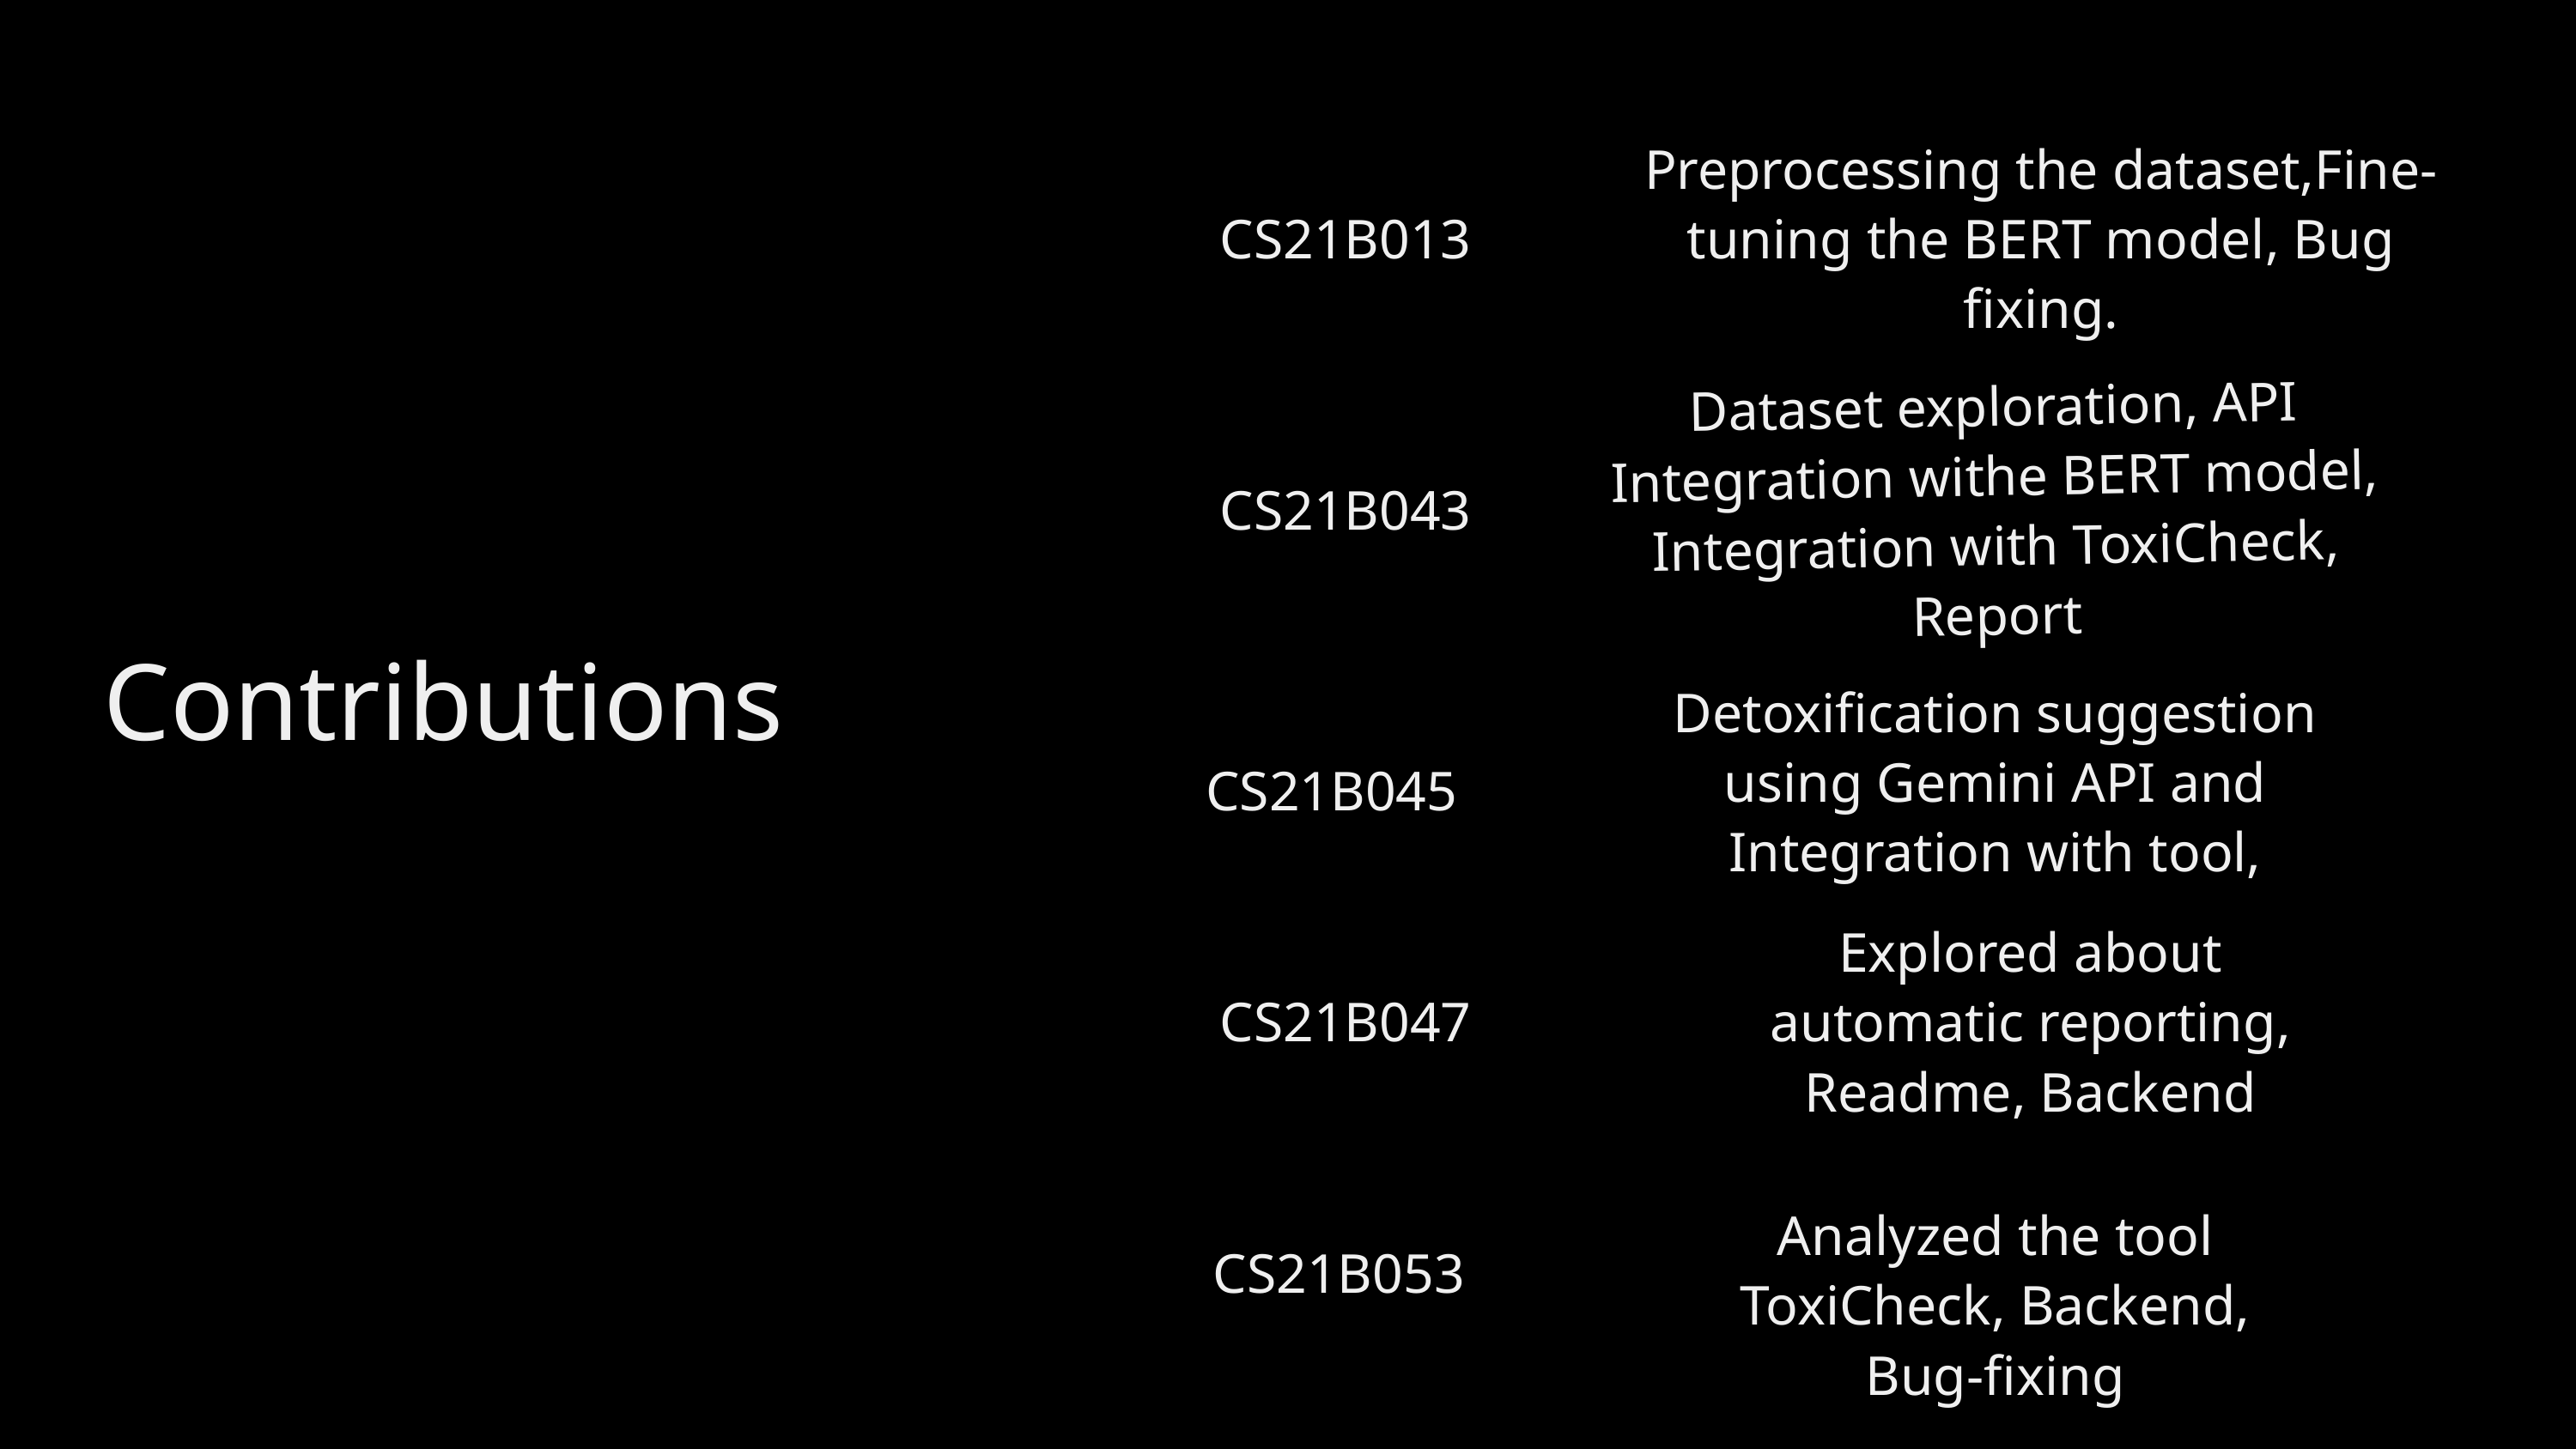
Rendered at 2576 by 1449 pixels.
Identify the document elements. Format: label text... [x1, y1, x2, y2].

text_box CS21B013 [1024, 199, 1668, 270]
text_box Detoxification suggestion using Gemini API and Integration with tool, [1605, 673, 2386, 883]
text_box Contributions [103, 634, 947, 761]
text_box Analyzed the tool ToxiCheck, Backend, Bug-fixing [1674, 1196, 2318, 1406]
text_box Dataset exploration, API Integration withe BERT model, Integration with ToxiCheck, Report [1558, 359, 2432, 654]
text_box CS21B043 [1024, 471, 1561, 542]
text_box CS21B047 [1024, 983, 1668, 1053]
text_box Explored about automatic reporting, Readme, Backend [1709, 912, 2353, 1123]
text_box Preprocessing the dataset,Fine-tuning the BERT model, Bug fixing. [1604, 130, 2478, 340]
text_box CS21B053 [1024, 1234, 1668, 1304]
text_box CS21B045 [1024, 751, 1605, 822]
